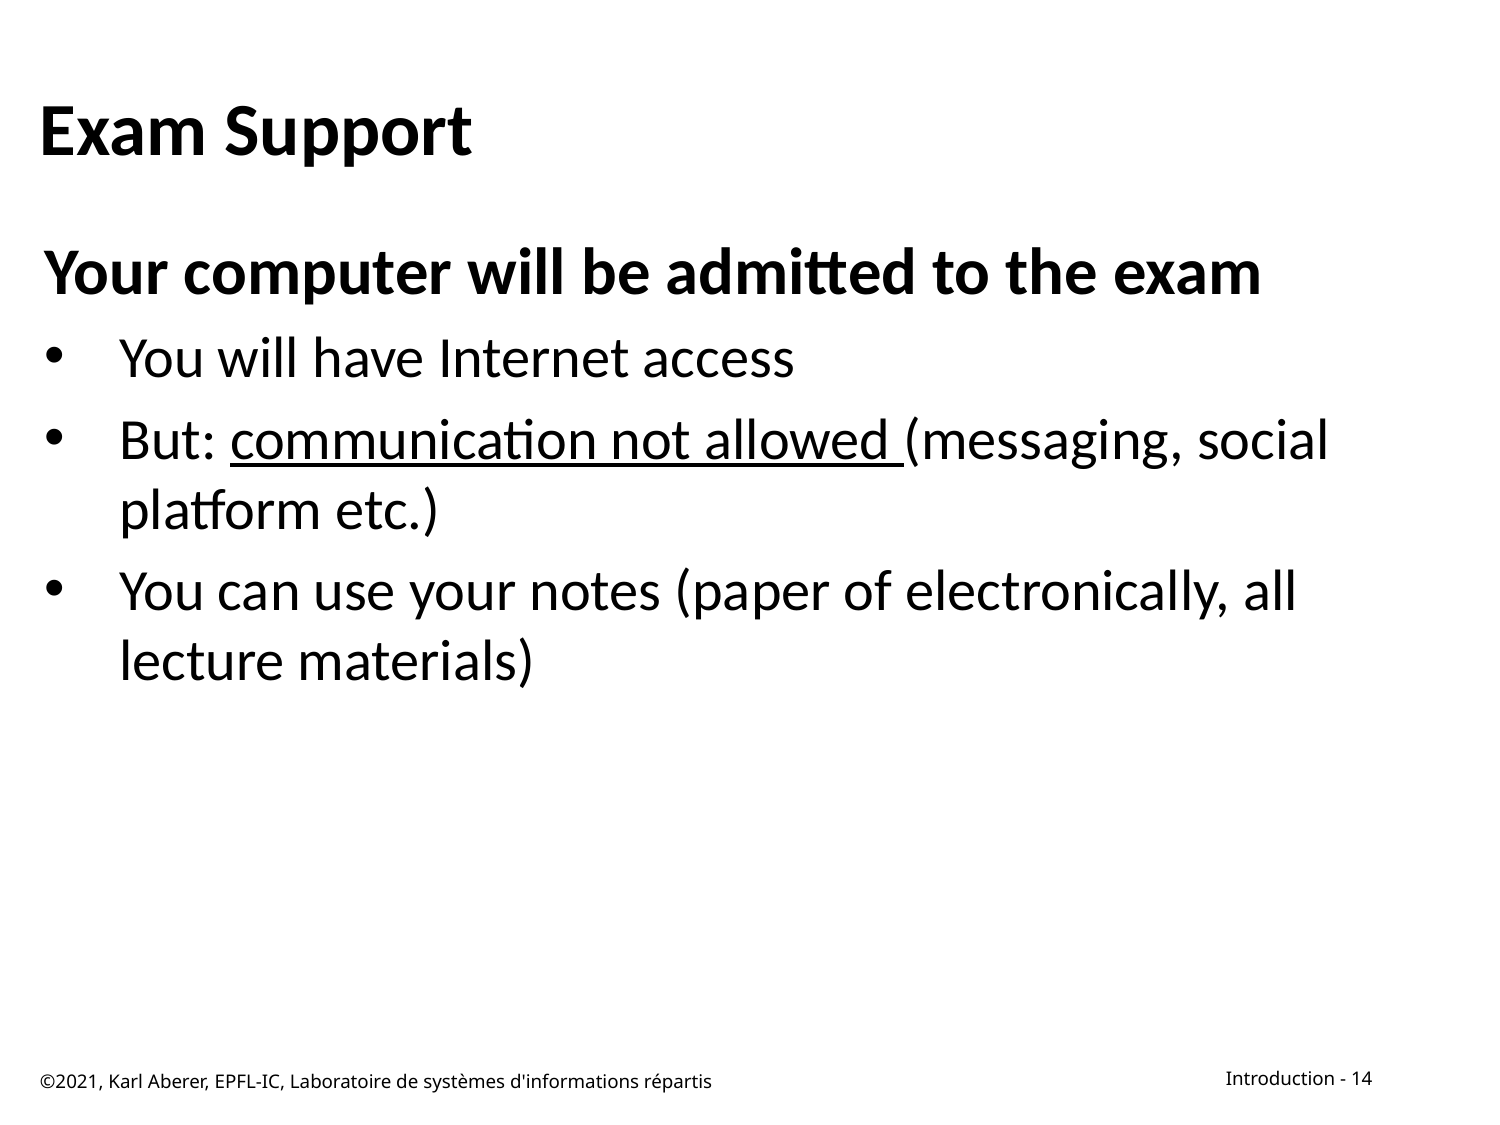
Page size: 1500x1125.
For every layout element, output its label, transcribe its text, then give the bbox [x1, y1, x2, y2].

footer ©2021, Karl Aberer, EPFL-IC, Laboratoire de systèmes d'informations répartis [24, 1062, 988, 1101]
list Your computer will be admitted to the exam You will have Internet access But: communication not allowed (messaging, social platform etc.) You can use your notes (paper of electronically, all lecture materials) [29, 219, 1393, 1046]
title Exam Support [24, 49, 1388, 201]
